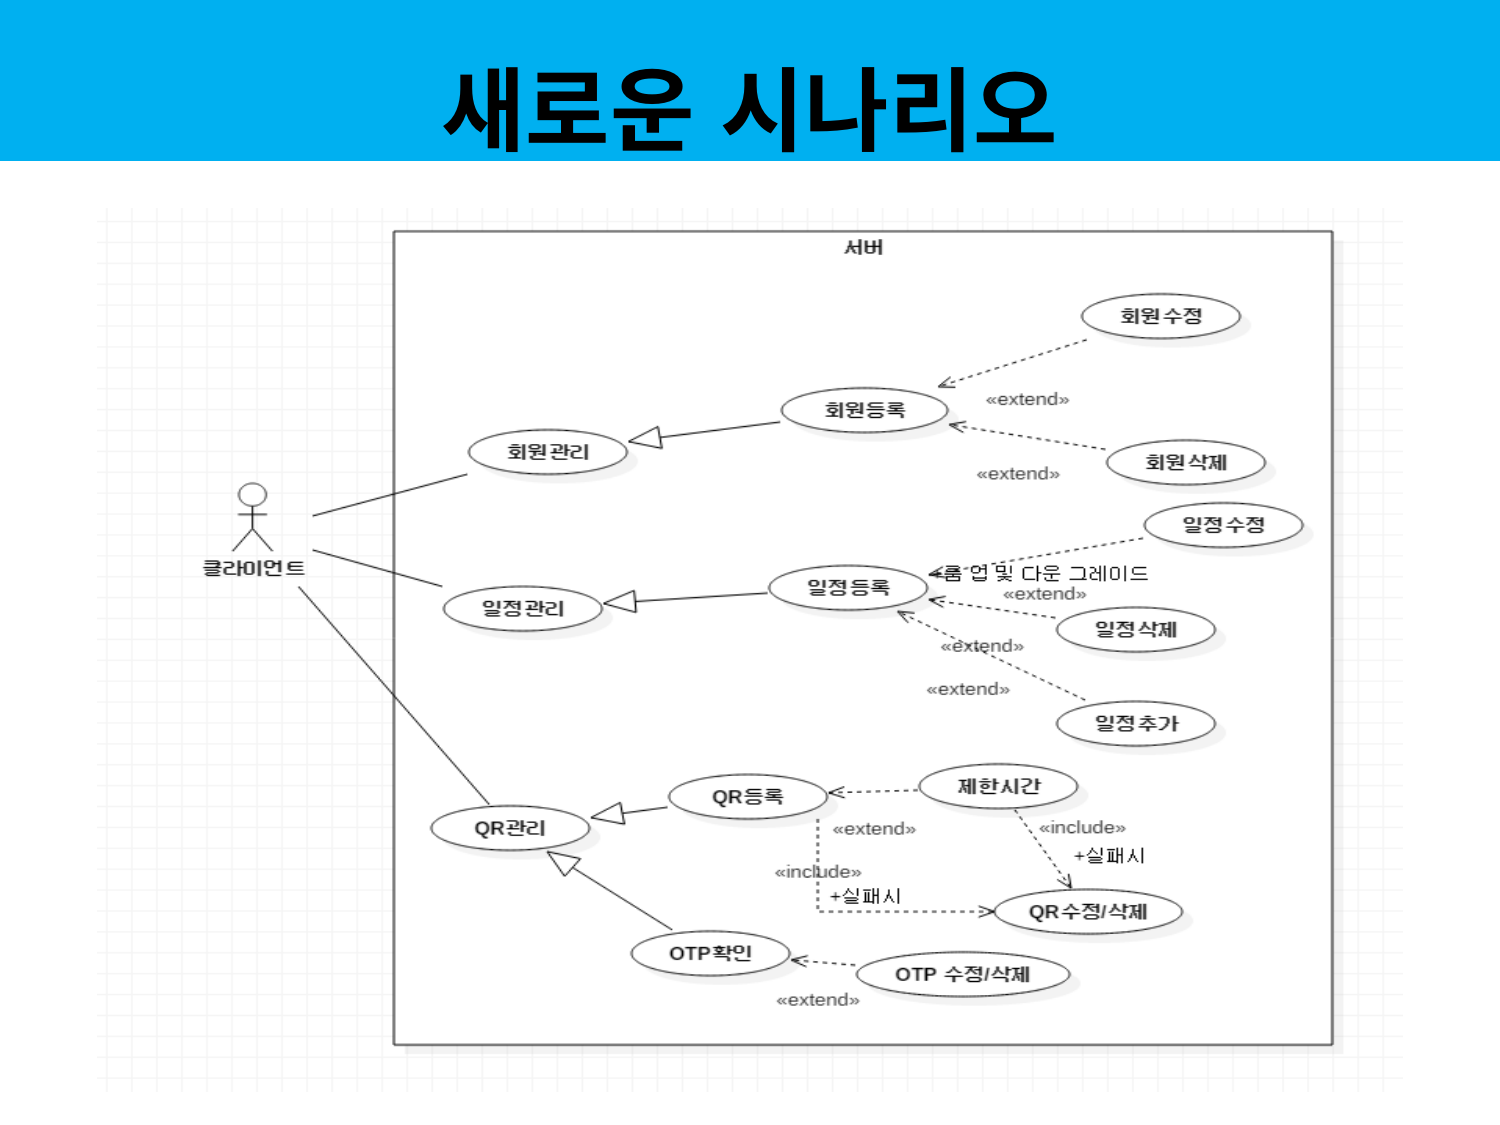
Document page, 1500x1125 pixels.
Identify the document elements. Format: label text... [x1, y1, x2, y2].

picture [97, 207, 1403, 1092]
title 새로운 시나리오 [0, 0, 1500, 161]
